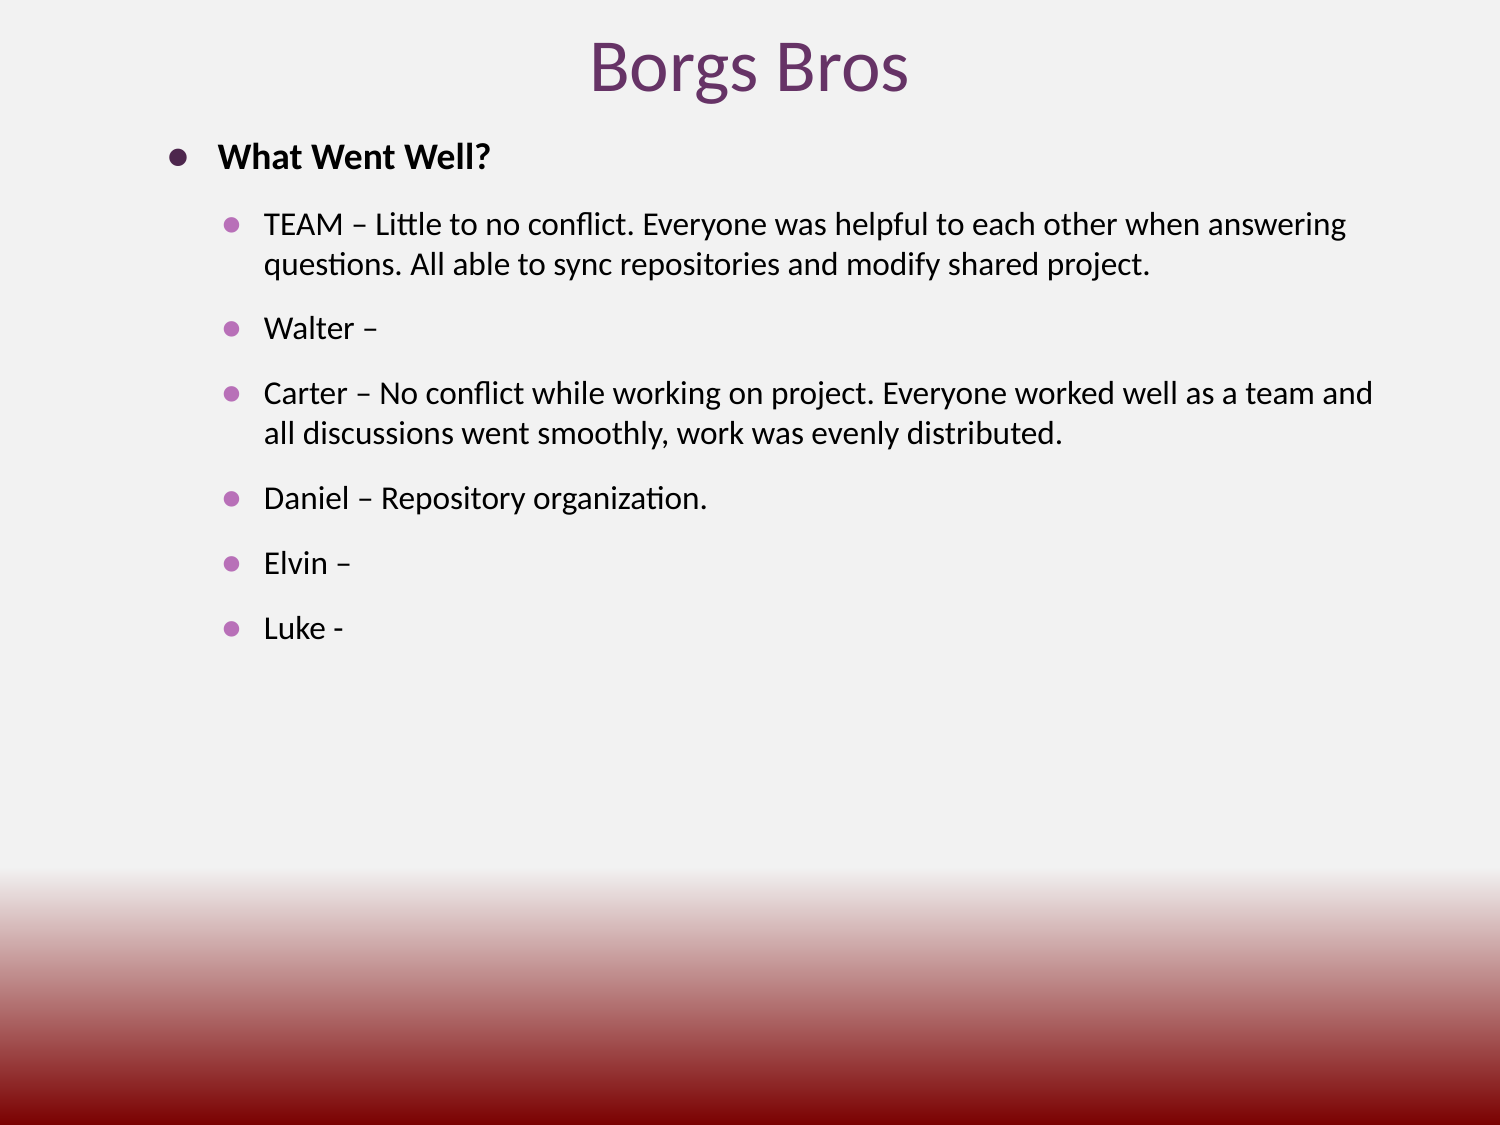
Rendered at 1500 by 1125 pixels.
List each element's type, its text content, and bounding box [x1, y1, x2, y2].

title Borgs Bros [90, 17, 1410, 114]
text_box What Went Well? TEAM – Little to no conflict. Everyone was helpful to each other when answering questions. All able to sync repositories and modify shared project. Walter – Carter – No conflict while working on project. Everyone worked well as a team and all discussions went smoothly, work was evenly distributed. Daniel – Repository organization. Elvin – Luke - [90, 124, 1410, 1060]
